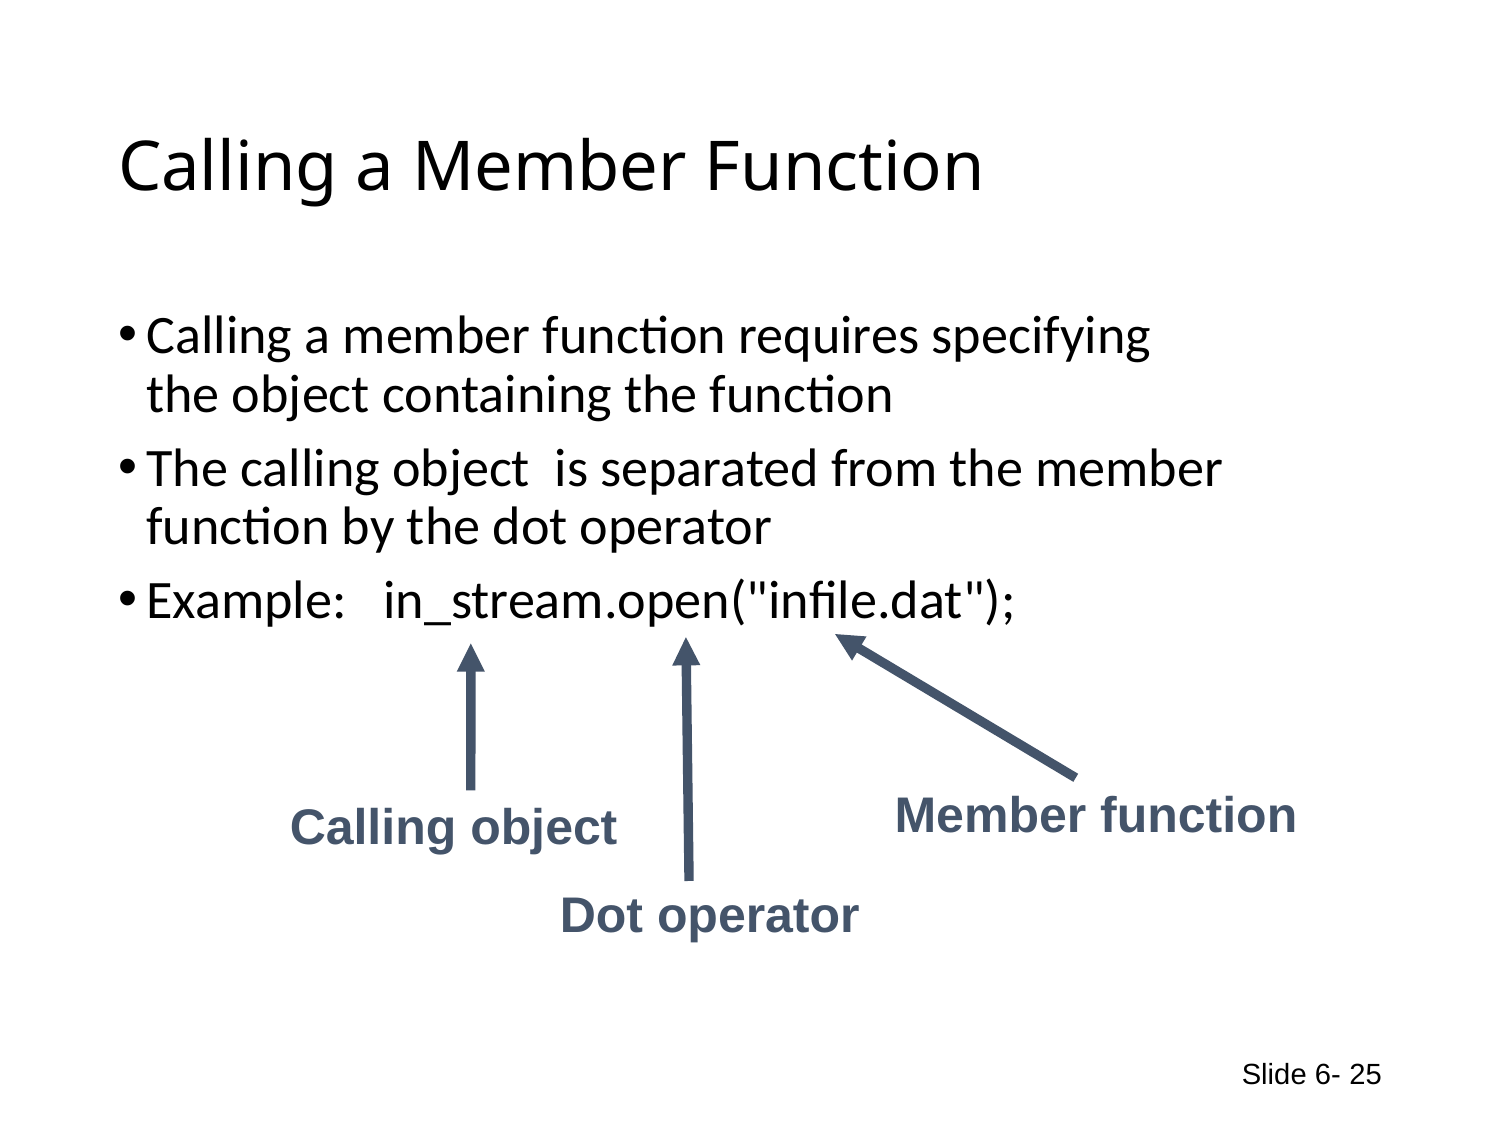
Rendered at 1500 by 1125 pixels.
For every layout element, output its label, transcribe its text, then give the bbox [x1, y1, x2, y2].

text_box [544, 637, 875, 950]
slide_number Slide 6- 25 [1059, 1042, 1397, 1103]
list Calling a member function requires specifying the object containing the function The calling object is separated from the member function by the dot operator Example: in_stream.open("infile.dat"); [103, 299, 1397, 678]
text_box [274, 643, 544, 863]
title Calling a Member Function [103, 59, 1397, 278]
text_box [835, 634, 1313, 850]
